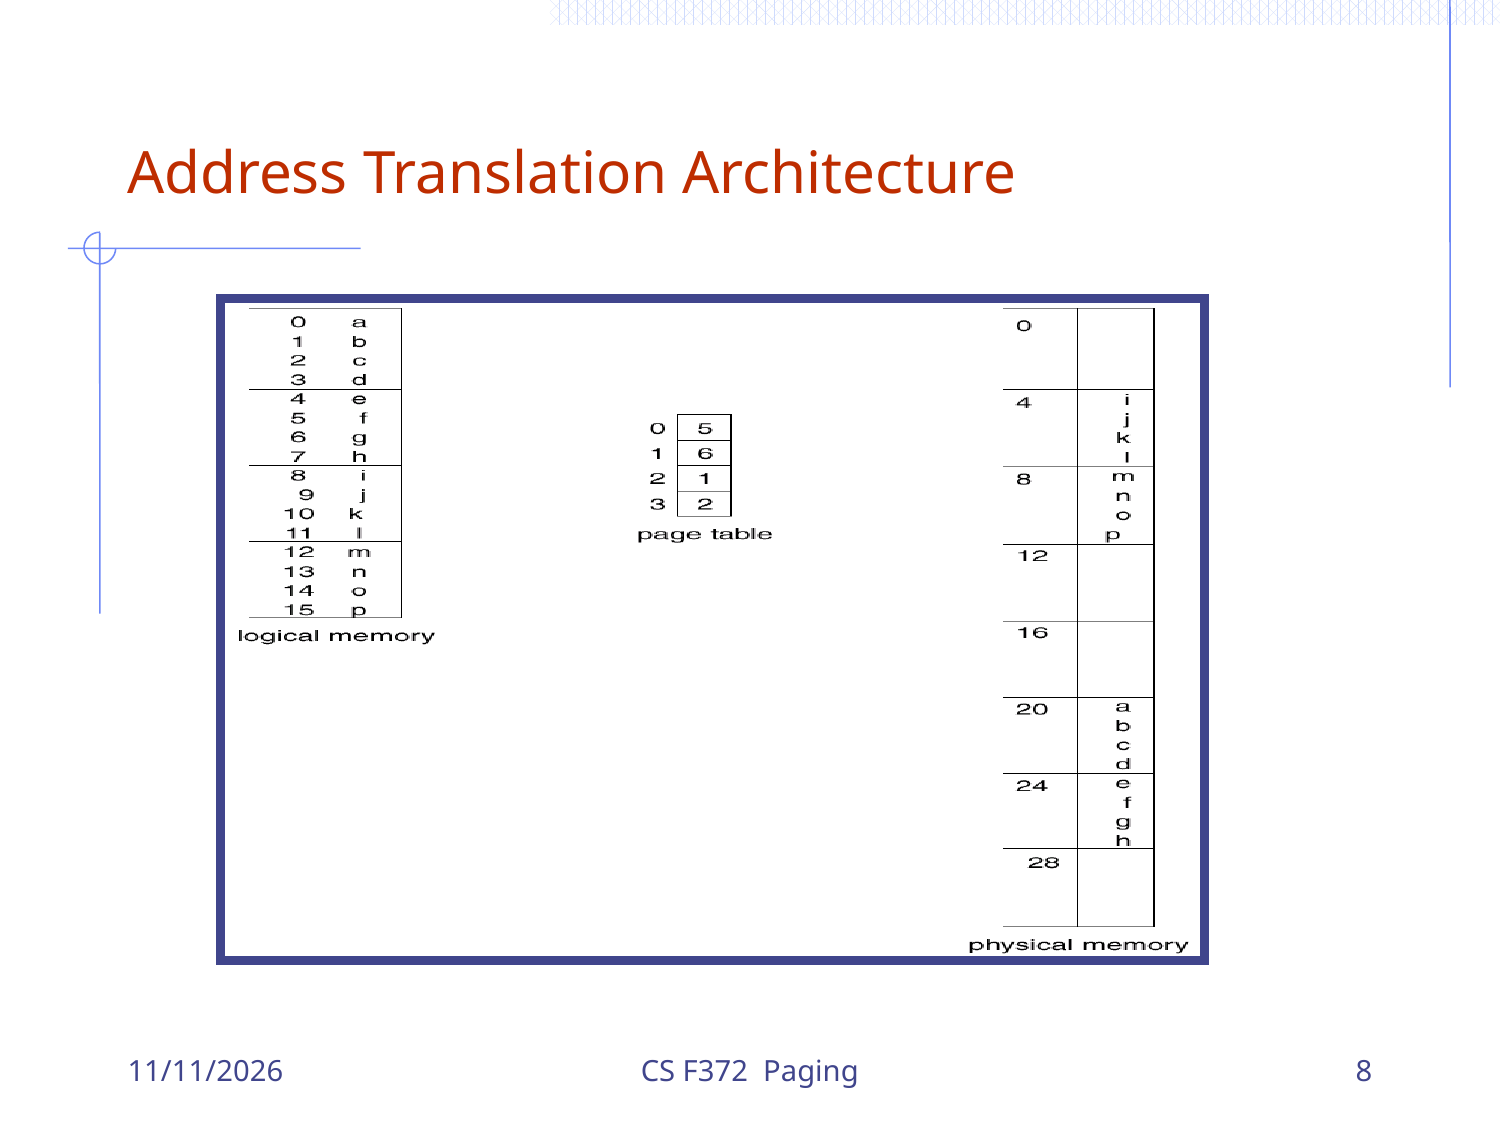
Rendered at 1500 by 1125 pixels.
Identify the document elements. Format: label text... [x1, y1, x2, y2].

list [0, 337, 888, 985]
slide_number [112, 1025, 425, 1100]
footer CS F372 Paging [512, 1025, 988, 1100]
slide_number 8 [1074, 1025, 1388, 1100]
picture [224, 303, 1200, 956]
title Address Translation Architecture [112, 72, 1463, 214]
